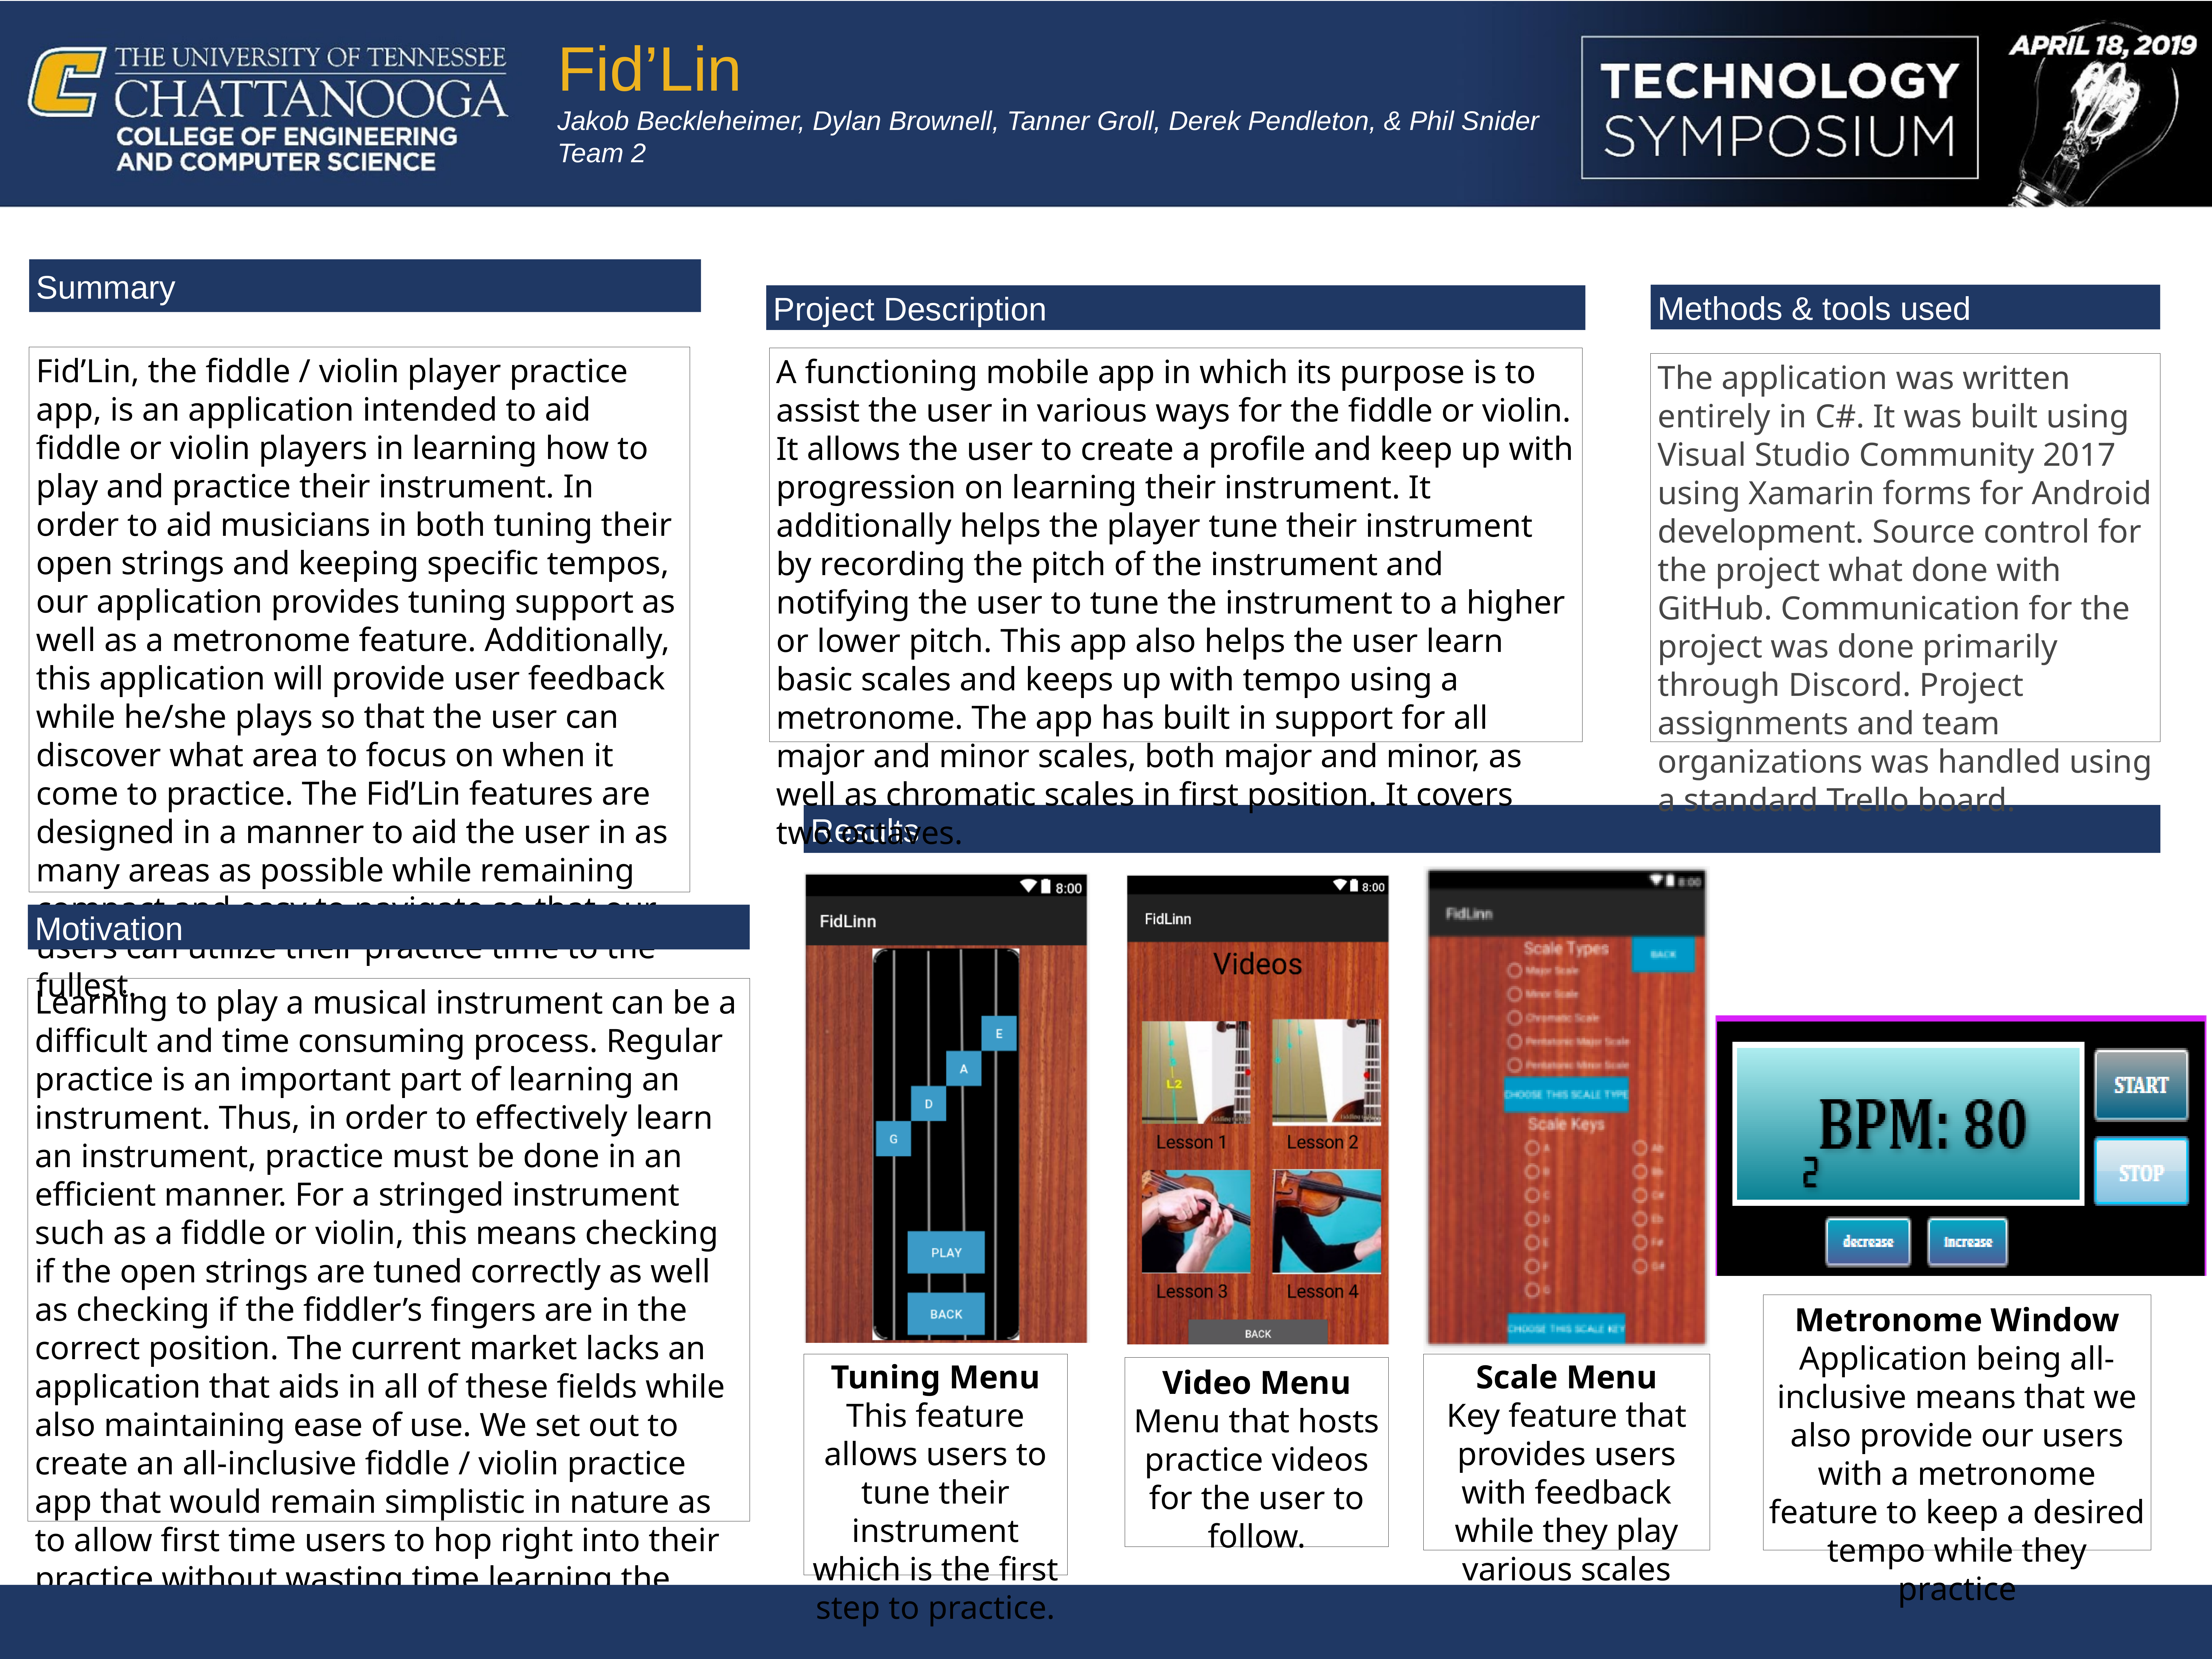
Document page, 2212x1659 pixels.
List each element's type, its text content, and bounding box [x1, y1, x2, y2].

text_box A functioning mobile app in which its purpose is to assist the user in various ways for the fiddle or violin. It allows the user to create a profile and keep up with progression on learning their instrument. It additionally helps the player tune their instrument by recording the pitch of the instrument and notifying the user to tune the instrument to a higher or lower pitch. This app also helps the user learn basic scales and keeps up with tempo using a metronome. The app has built in support for all major and minor scales, both major and minor, as well as chromatic scales in first position. It covers two octaves. [769, 348, 1583, 742]
text_box Fid’Lin, the fiddle / violin player practice app, is an application intended to aid fiddle or violin players in learning how to play and practice their instrument. In order to aid musicians in both tuning their open strings and keeping specific tempos, our application provides tuning support as well as a metronome feature. Additionally, this application will provide user feedback while he/she plays so that the user can discover what area to focus on when it come to practice. The Fid’Lin features are designed in a manner to aid the user in as many areas as possible while remaining compact and easy to navigate so that our users can utilize their practice time to the fullest. [29, 347, 690, 892]
text_box Tuning Menu This feature allows users to tune their instrument which is the first step to practice. [804, 1354, 1068, 1575]
picture [0, 1, 2212, 209]
picture [1423, 866, 1710, 1353]
text_box Scale Menu Key feature that provides users with feedback while they play various scales [1423, 1355, 1710, 1550]
text_box Learning to play a musical instrument can be a difficult and time consuming process. Regular practice is an important part of learning an instrument. Thus, in order to effectively learn an instrument, practice must be done in an efficient manner. For a stringed instrument such as a fiddle or violin, this means checking if the open strings are tuned correctly as well as checking if the fiddler’s fingers are in the correct position. The current market lacks an application that aids in all of these fields while also maintaining ease of use. We set out to create an all-inclusive fiddle / violin practice app that would remain simplistic in nature as to allow first time users to hop right into their practice without wasting time learning the intricacies that many modern application come with. [28, 978, 750, 1521]
text_box Metronome Window Application being all-inclusive means that we also provide our users with a metronome feature to keep a desired tempo while they practice [1763, 1295, 2151, 1550]
picture [803, 873, 1090, 1343]
text_box Methods & tools used [1650, 284, 2160, 330]
text_box Results [804, 805, 2160, 853]
text_box Summary [29, 259, 701, 312]
picture [1126, 874, 1390, 1344]
text_box The application was written entirely in C#. It was built using Visual Studio Community 2017 using Xamarin forms for Android development. Source control for the project what done with GitHub. Communication for the project was done primarily through Discord. Project assignments and team organizations was handled using a standard Trello board. [1650, 353, 2160, 742]
text_box Motivation [28, 904, 750, 950]
text_box Project Description [766, 285, 1586, 330]
picture [1716, 1015, 2206, 1276]
text_box Video Menu Menu that hosts practice videos for the user to follow. [1125, 1357, 1389, 1547]
text_box [0, 1585, 2212, 1659]
